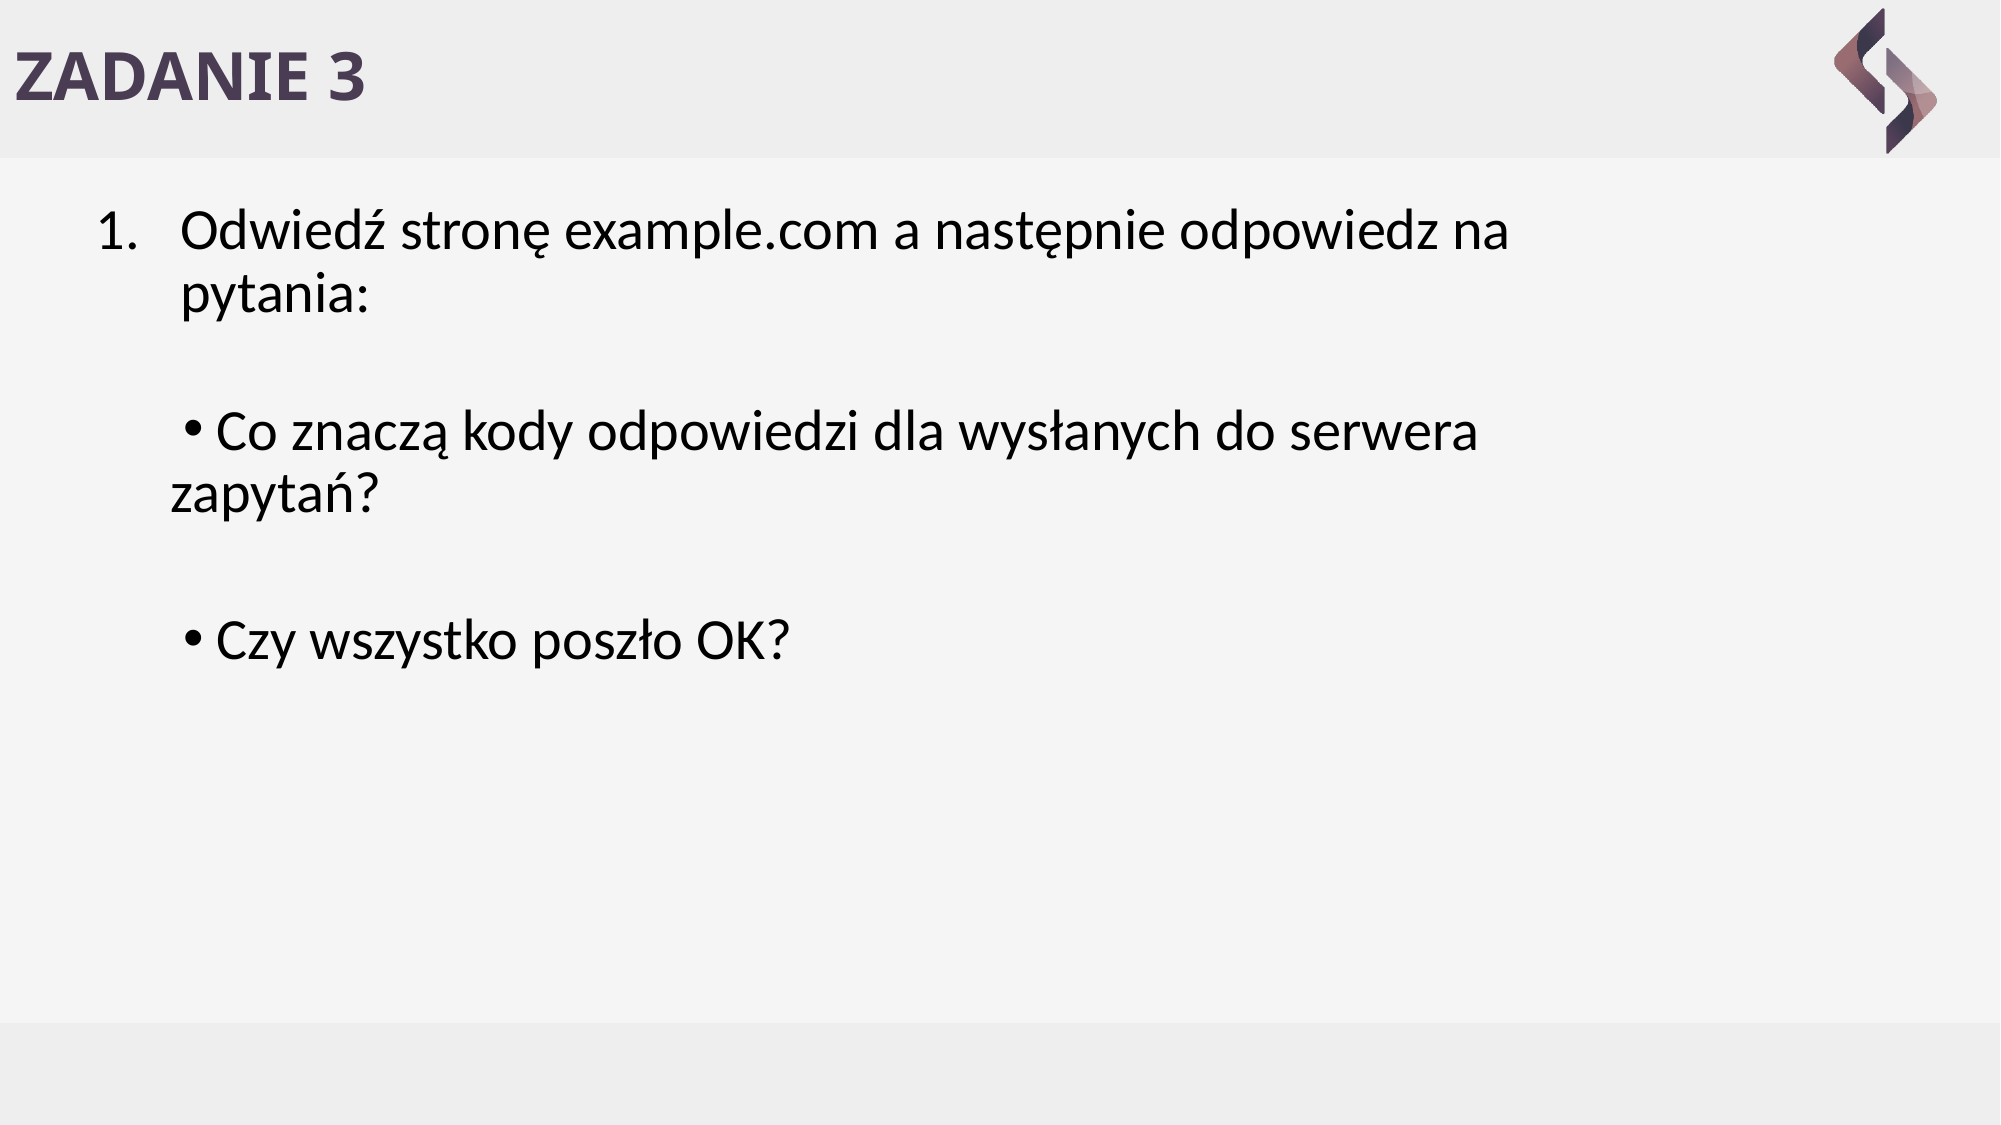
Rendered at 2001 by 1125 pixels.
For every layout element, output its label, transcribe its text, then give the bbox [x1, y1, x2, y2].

list Odwiedź stronę example.com a następnie odpowiedz na pytania: Co znaczą kody odpowiedzi dla wysłanych do serwera zapytań? Czy wszystko poszło OK? [43, 184, 1709, 1035]
picture [1787, 0, 2001, 166]
title ZADANIE 3 [0, 0, 1788, 158]
